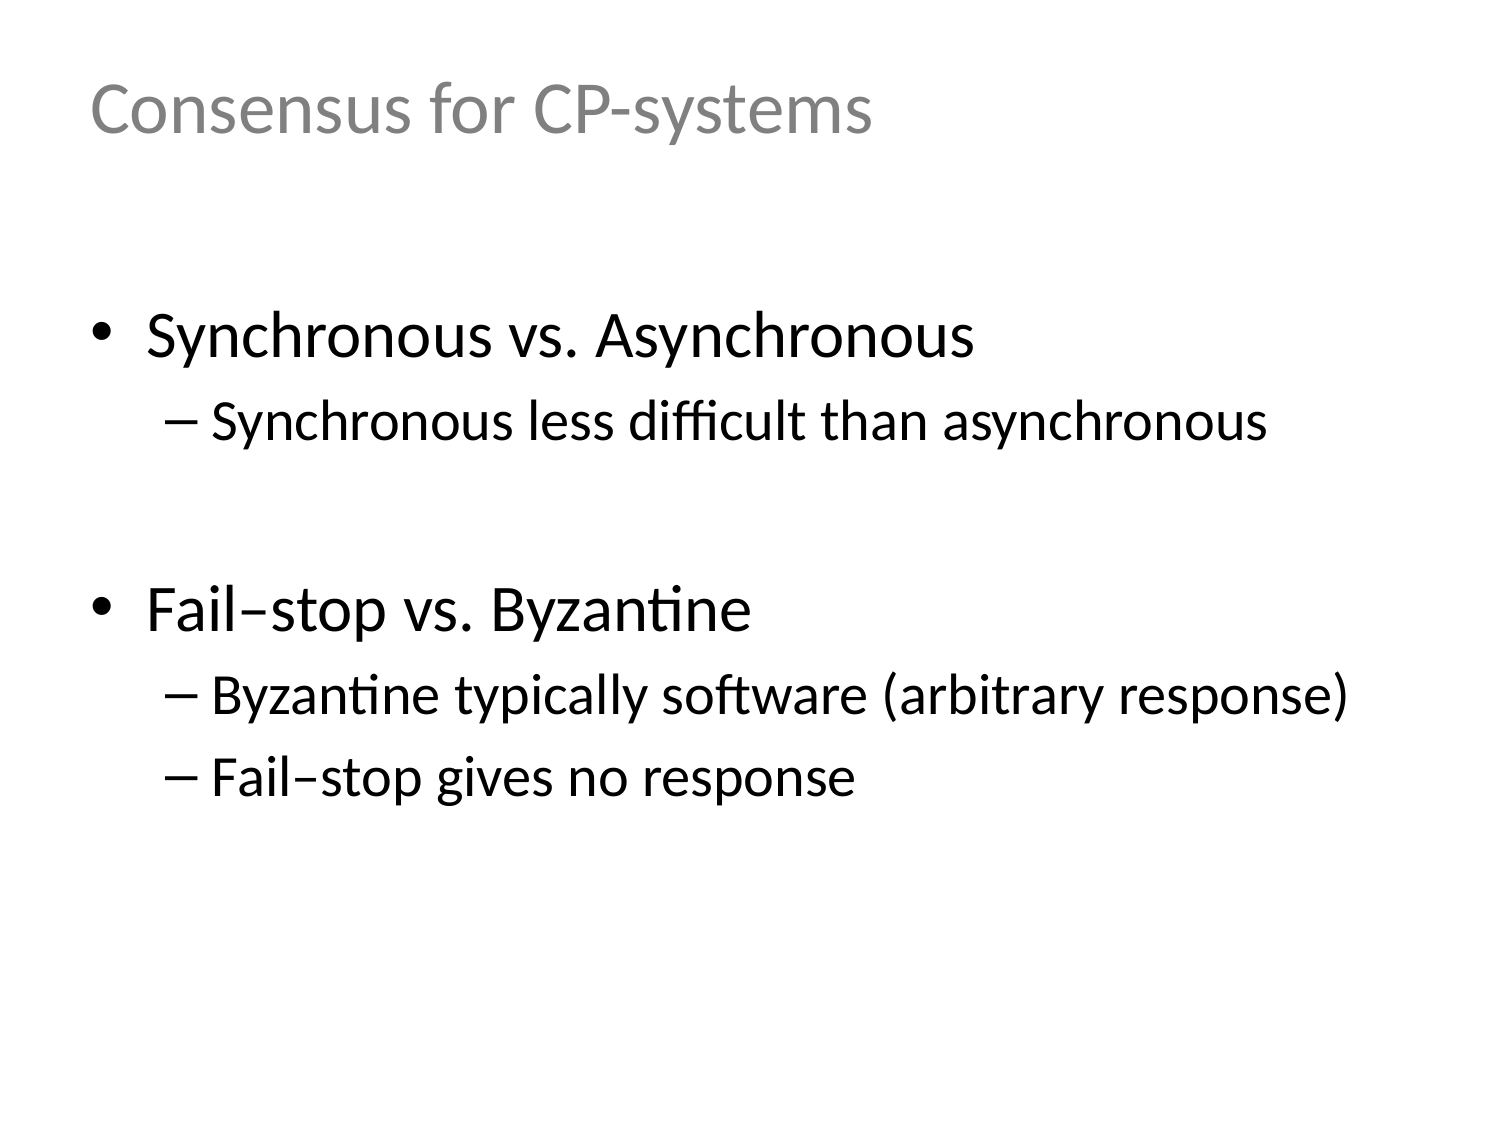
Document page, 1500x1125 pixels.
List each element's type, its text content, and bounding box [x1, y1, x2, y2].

list Synchronous vs. Asynchronous Synchronous less difficult than asynchronous Fail–stop vs. Byzantine Byzantine typically software (arbitrary response) Fail–stop gives no response [75, 200, 1425, 1005]
title Consensus for CP-systems [75, 45, 1425, 163]
